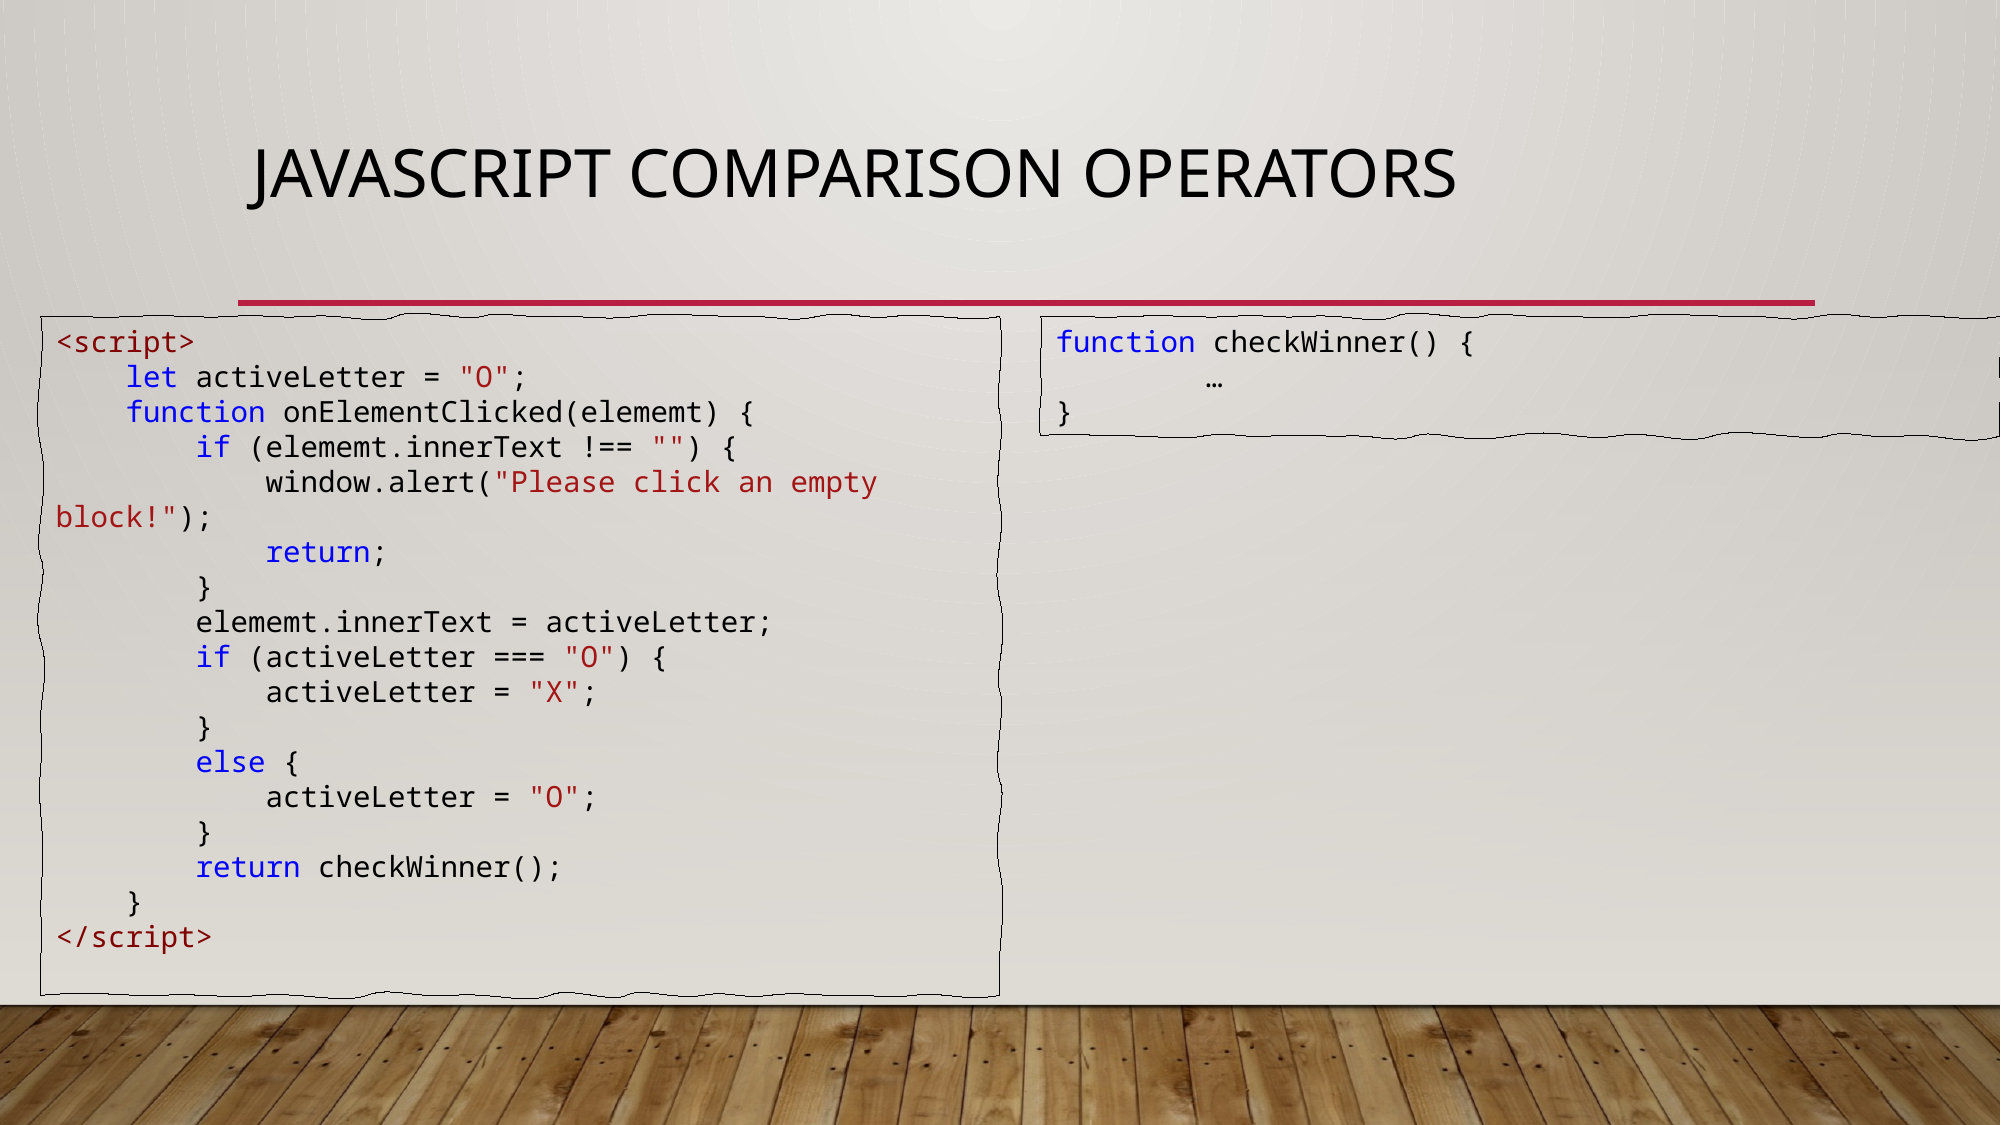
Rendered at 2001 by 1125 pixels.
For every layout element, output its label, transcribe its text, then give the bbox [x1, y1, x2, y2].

text_box function checkWinner() { … } [1039, 313, 2000, 441]
picture [0, 1005, 2000, 1125]
title JavaScript Comparison Operators [237, 132, 1814, 306]
text_box <script> let activeLetter = "O"; function onElementClicked(elememt) { if (elememt.innerText !== "") { window.alert("Please click an empty block!"); return; } elememt.innerText = activeLetter; if (activeLetter === "O") { activeLetter = "X"; } else { activeLetter = "O"; } return checkWinner(); } </script> [37, 313, 1003, 999]
